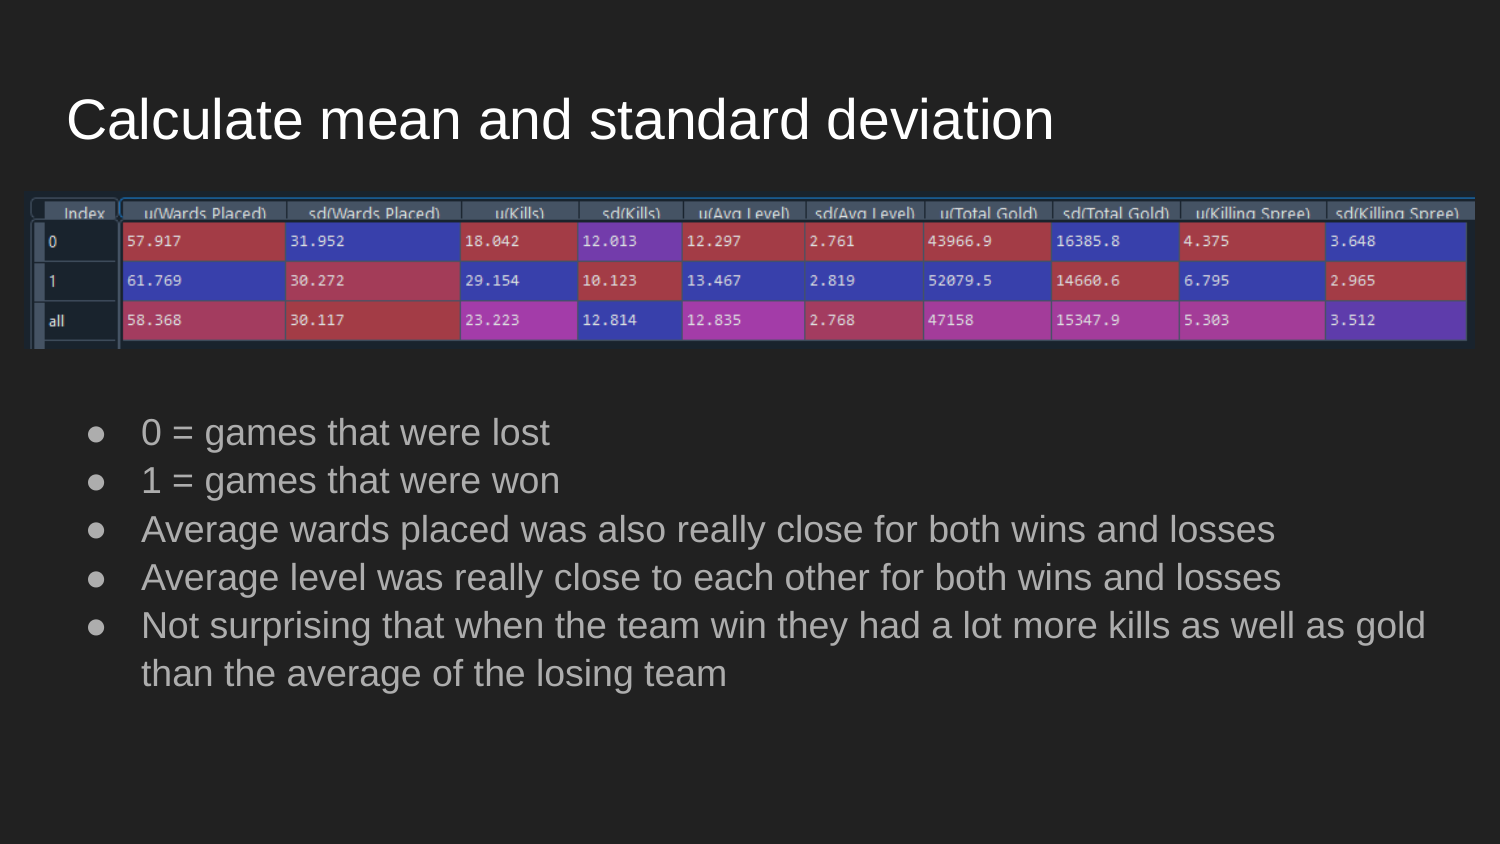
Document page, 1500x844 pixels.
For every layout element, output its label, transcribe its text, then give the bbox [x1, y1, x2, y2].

picture [24, 191, 1476, 349]
list 0 = games that were lost 1 = games that were won Average wards placed was also really close for both wins and losses Average level was really close to each other for both wins and losses Not surprising that when the team win they had a lot more kills as well as gold than the average of the losing team [51, 390, 1449, 750]
title Calculate mean and standard deviation [51, 72, 1449, 167]
